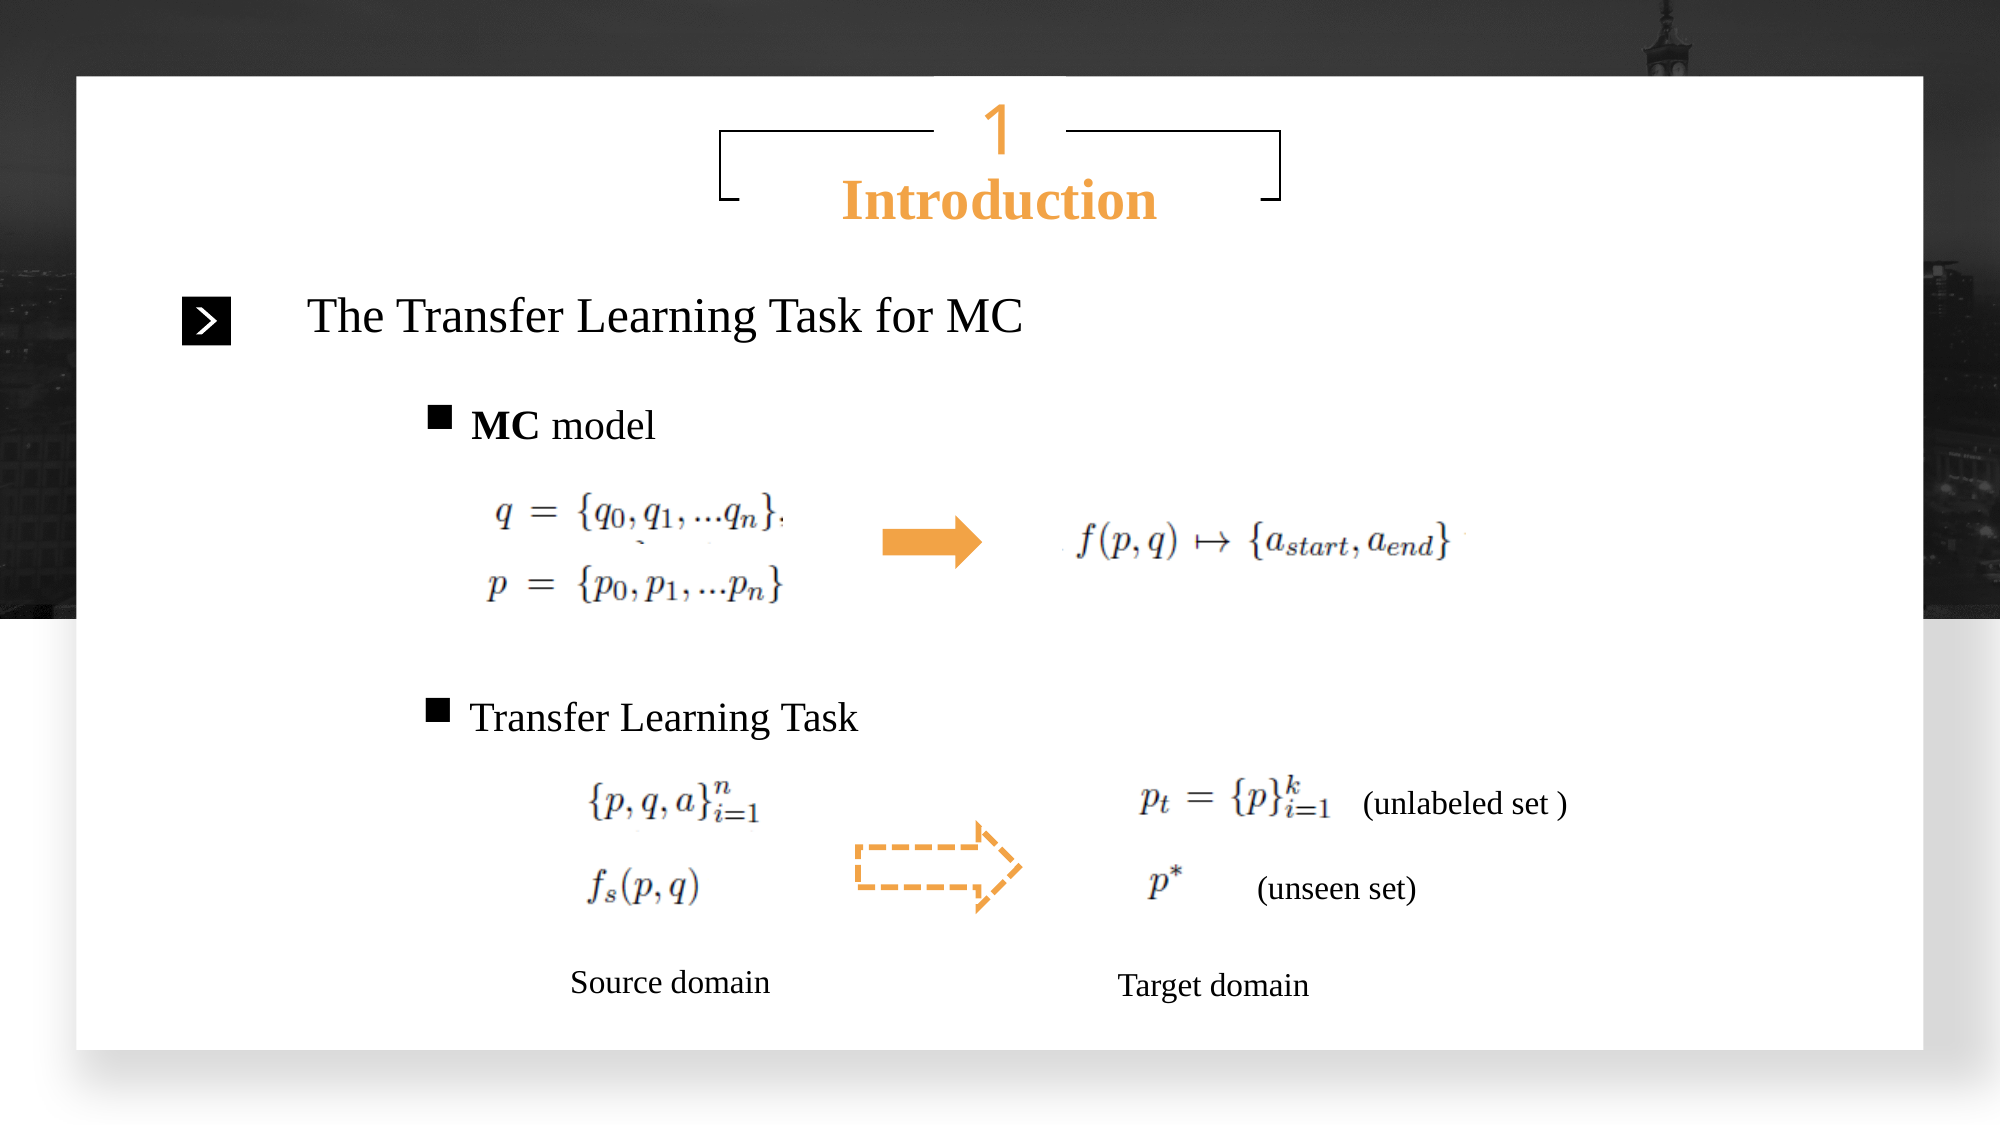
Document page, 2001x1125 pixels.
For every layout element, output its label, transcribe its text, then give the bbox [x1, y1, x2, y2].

picture [575, 772, 773, 832]
picture [1138, 852, 1185, 909]
text_box Source domain [549, 953, 793, 1008]
picture [0, 0, 2000, 619]
picture [579, 855, 709, 917]
text_box Target domain [1083, 955, 1345, 1011]
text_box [182, 296, 231, 346]
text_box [719, 76, 1280, 241]
picture [1134, 772, 1340, 826]
text_box [75, 619, 1924, 1051]
text_box [856, 824, 1019, 910]
text_box Transfer Learning Task [407, 682, 875, 748]
text_box (unseen set) [1206, 859, 1468, 914]
text_box (unlabeled set ) [1334, 774, 1597, 829]
